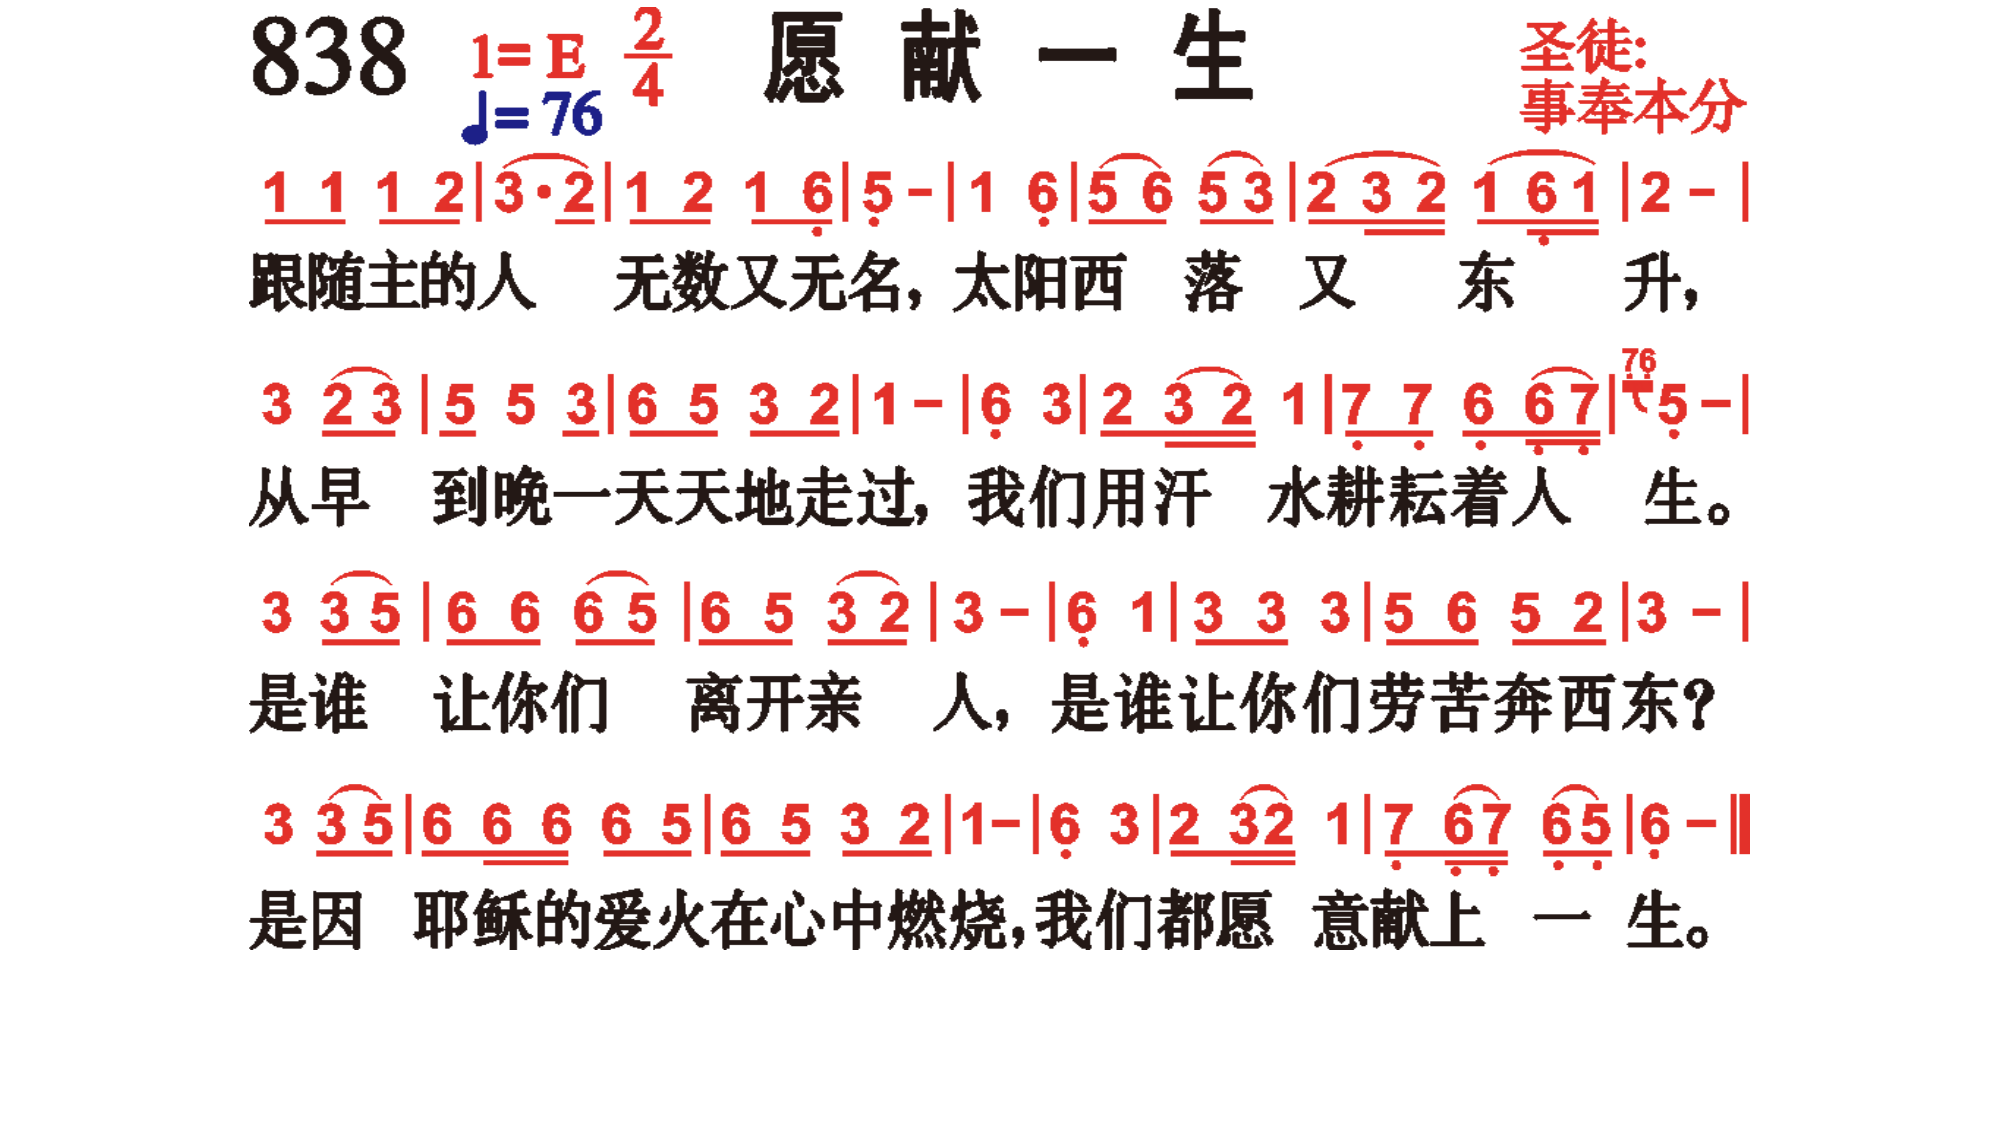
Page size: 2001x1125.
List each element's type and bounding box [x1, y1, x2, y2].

picture [249, 7, 1750, 950]
